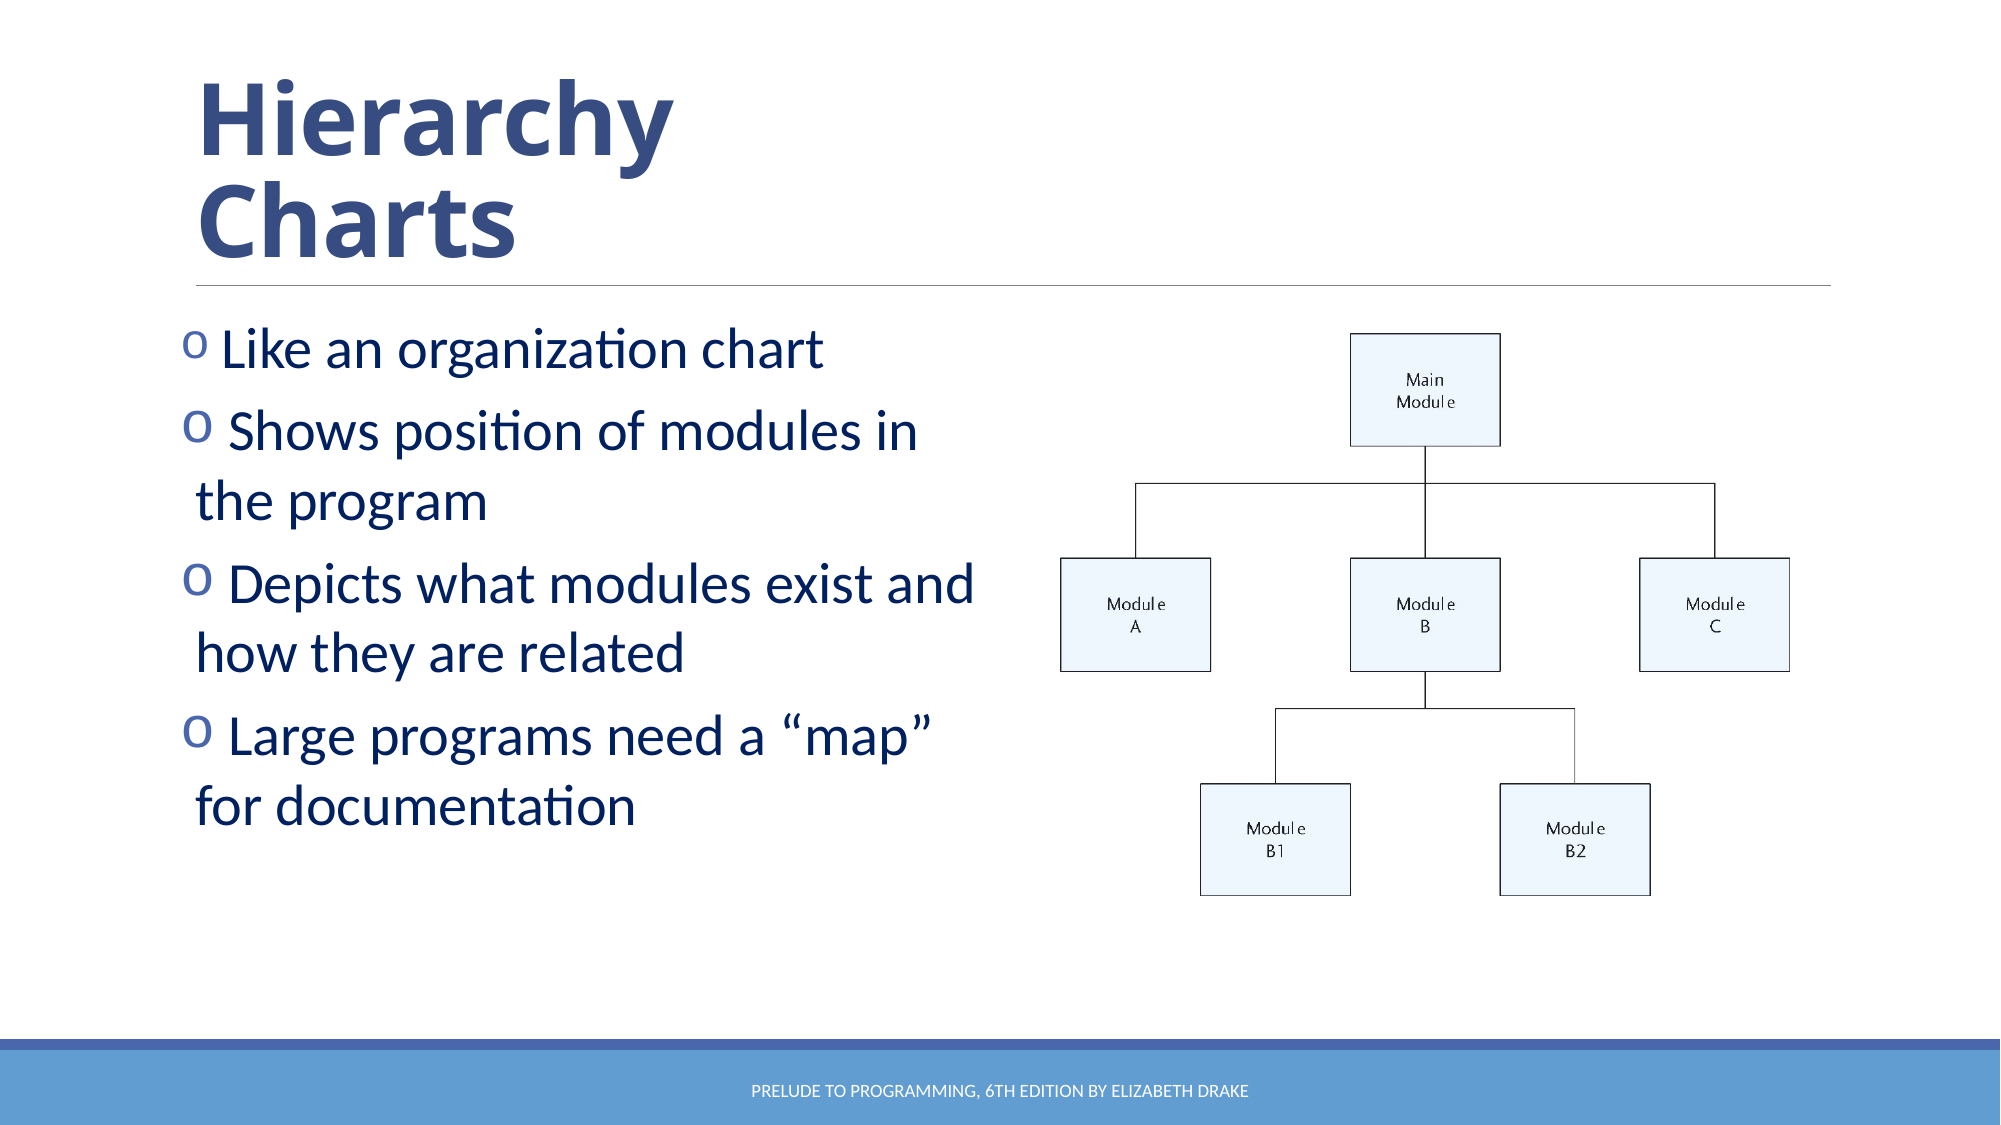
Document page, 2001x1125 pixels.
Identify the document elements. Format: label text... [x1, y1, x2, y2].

footer Prelude to Programming, 6th edition by Elizabeth Drake [604, 1059, 1396, 1120]
picture [1059, 333, 1791, 897]
title Hierarchy Charts [180, 47, 941, 285]
list Like an organization chart Shows position of modules in the program Depicts what modules exist and how they are related Large programs need a “map” for documentation [180, 302, 990, 963]
